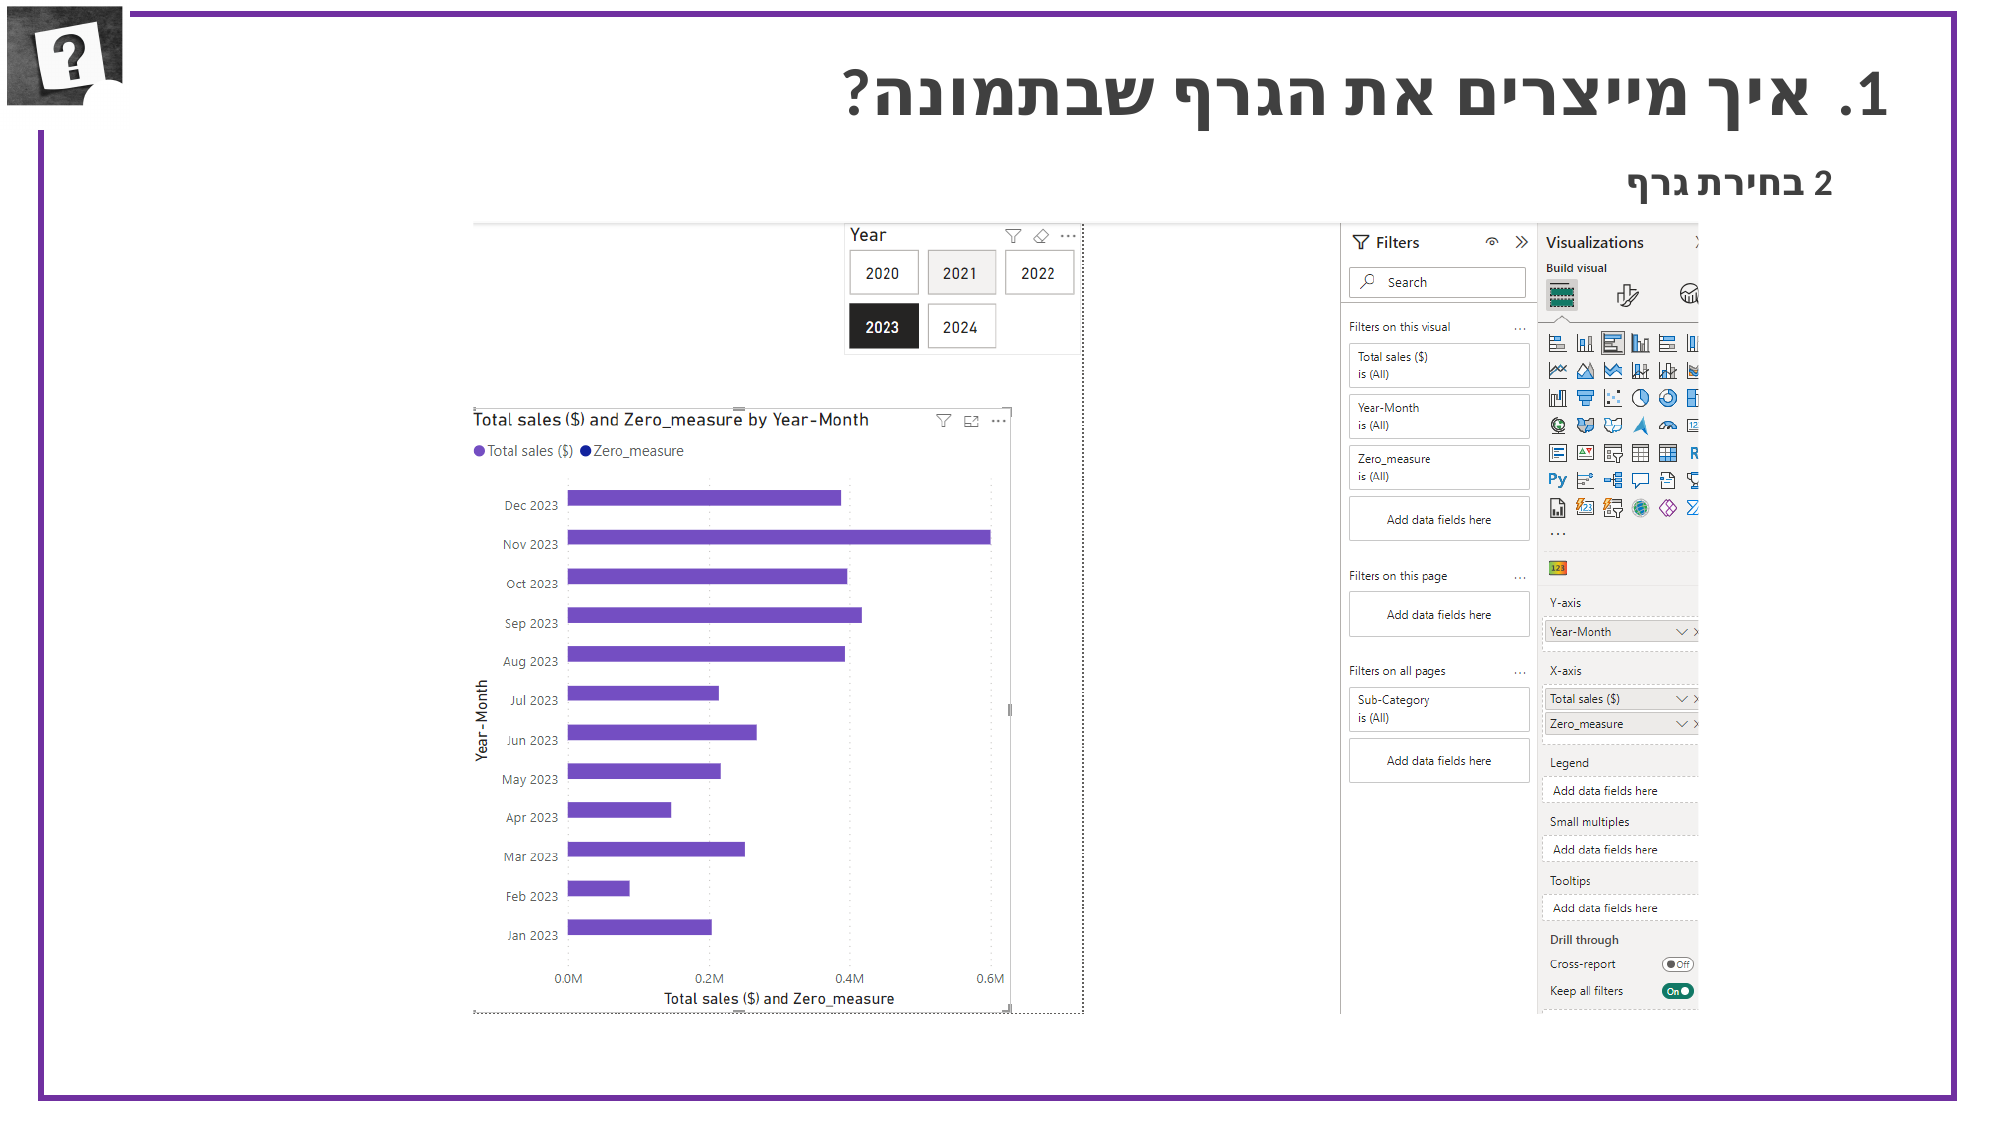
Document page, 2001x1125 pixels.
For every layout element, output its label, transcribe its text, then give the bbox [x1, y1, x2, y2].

text_box [40, 13, 1955, 1099]
picture [0, 0, 130, 130]
text_box 2 בחירת גרף [847, 150, 1848, 211]
picture [473, 221, 1699, 1014]
